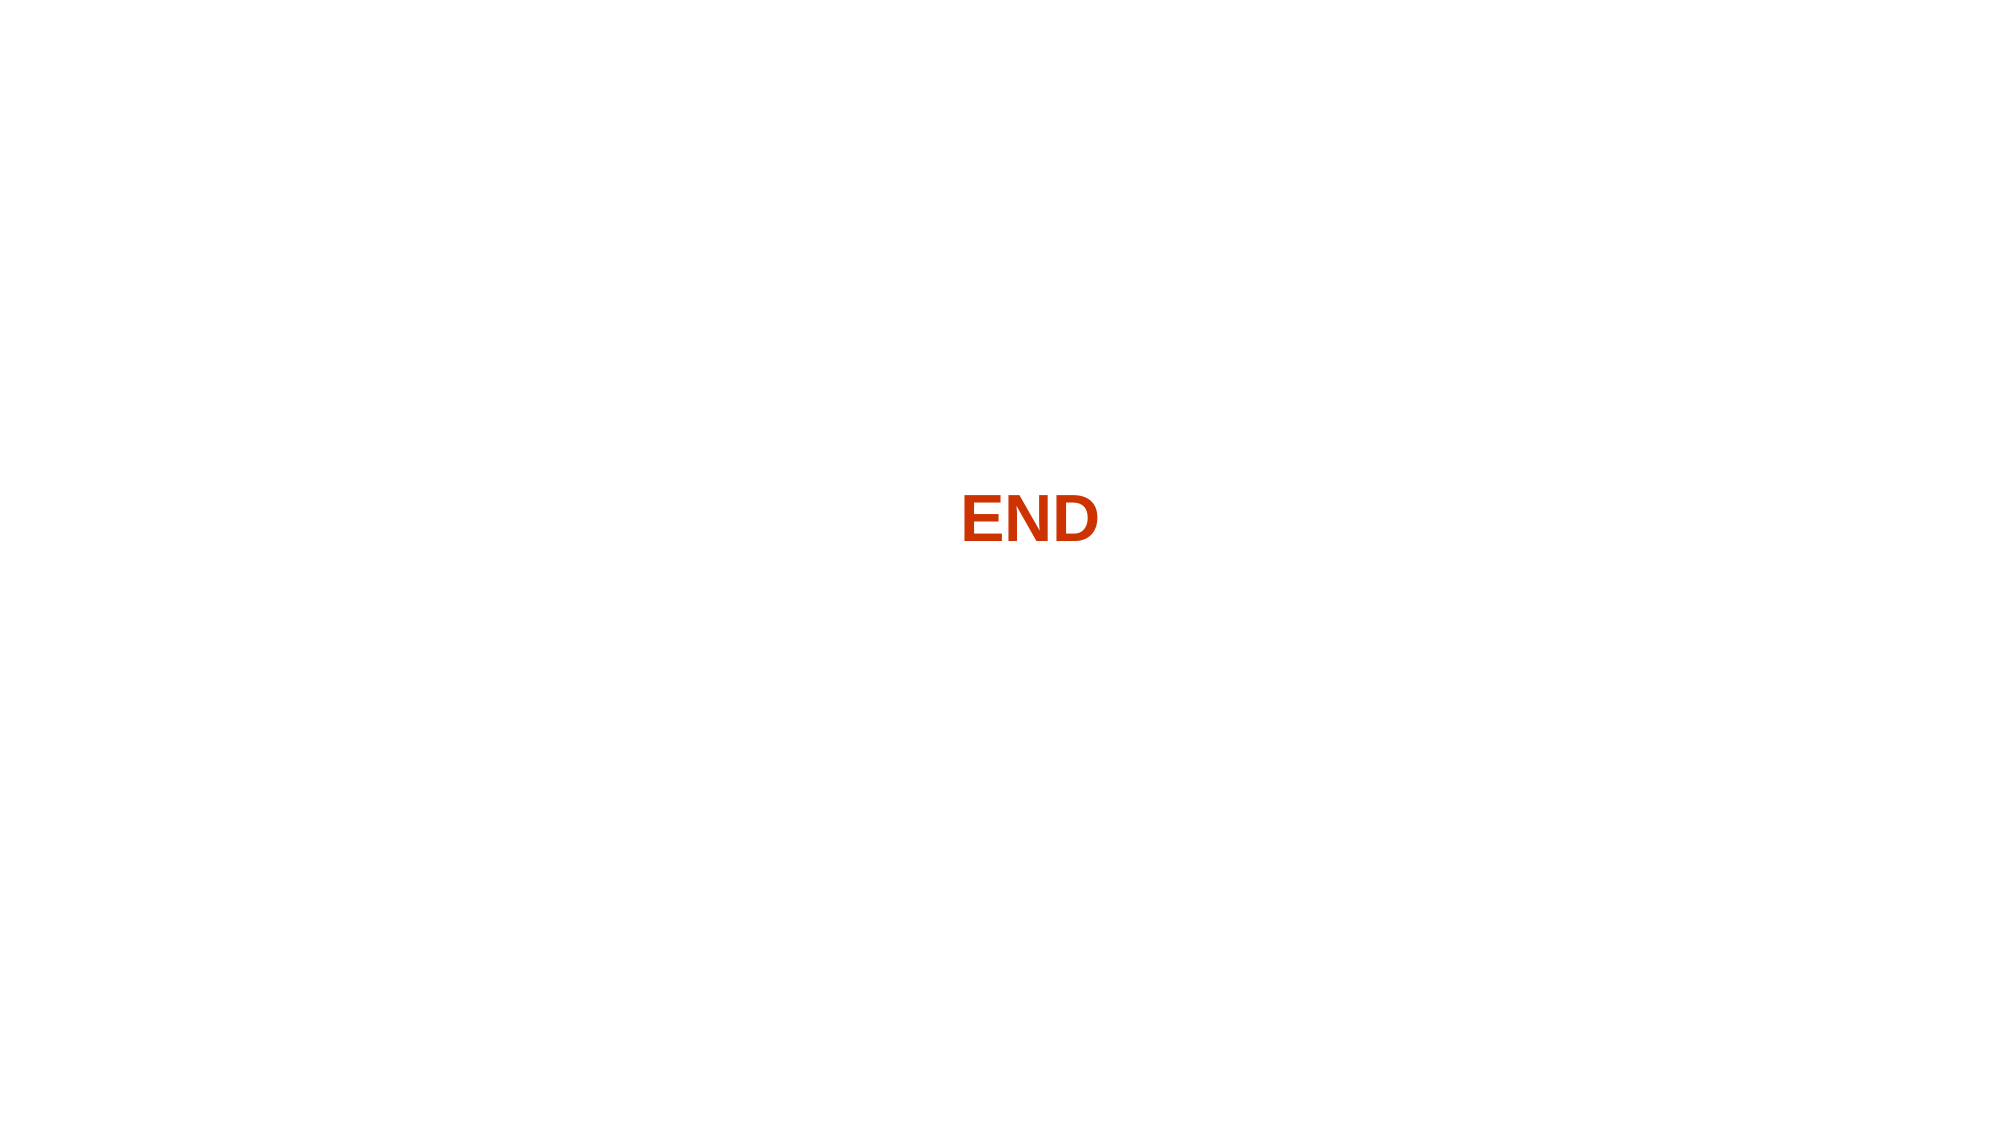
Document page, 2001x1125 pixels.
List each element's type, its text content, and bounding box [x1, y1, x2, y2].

title END [146, 462, 1915, 563]
